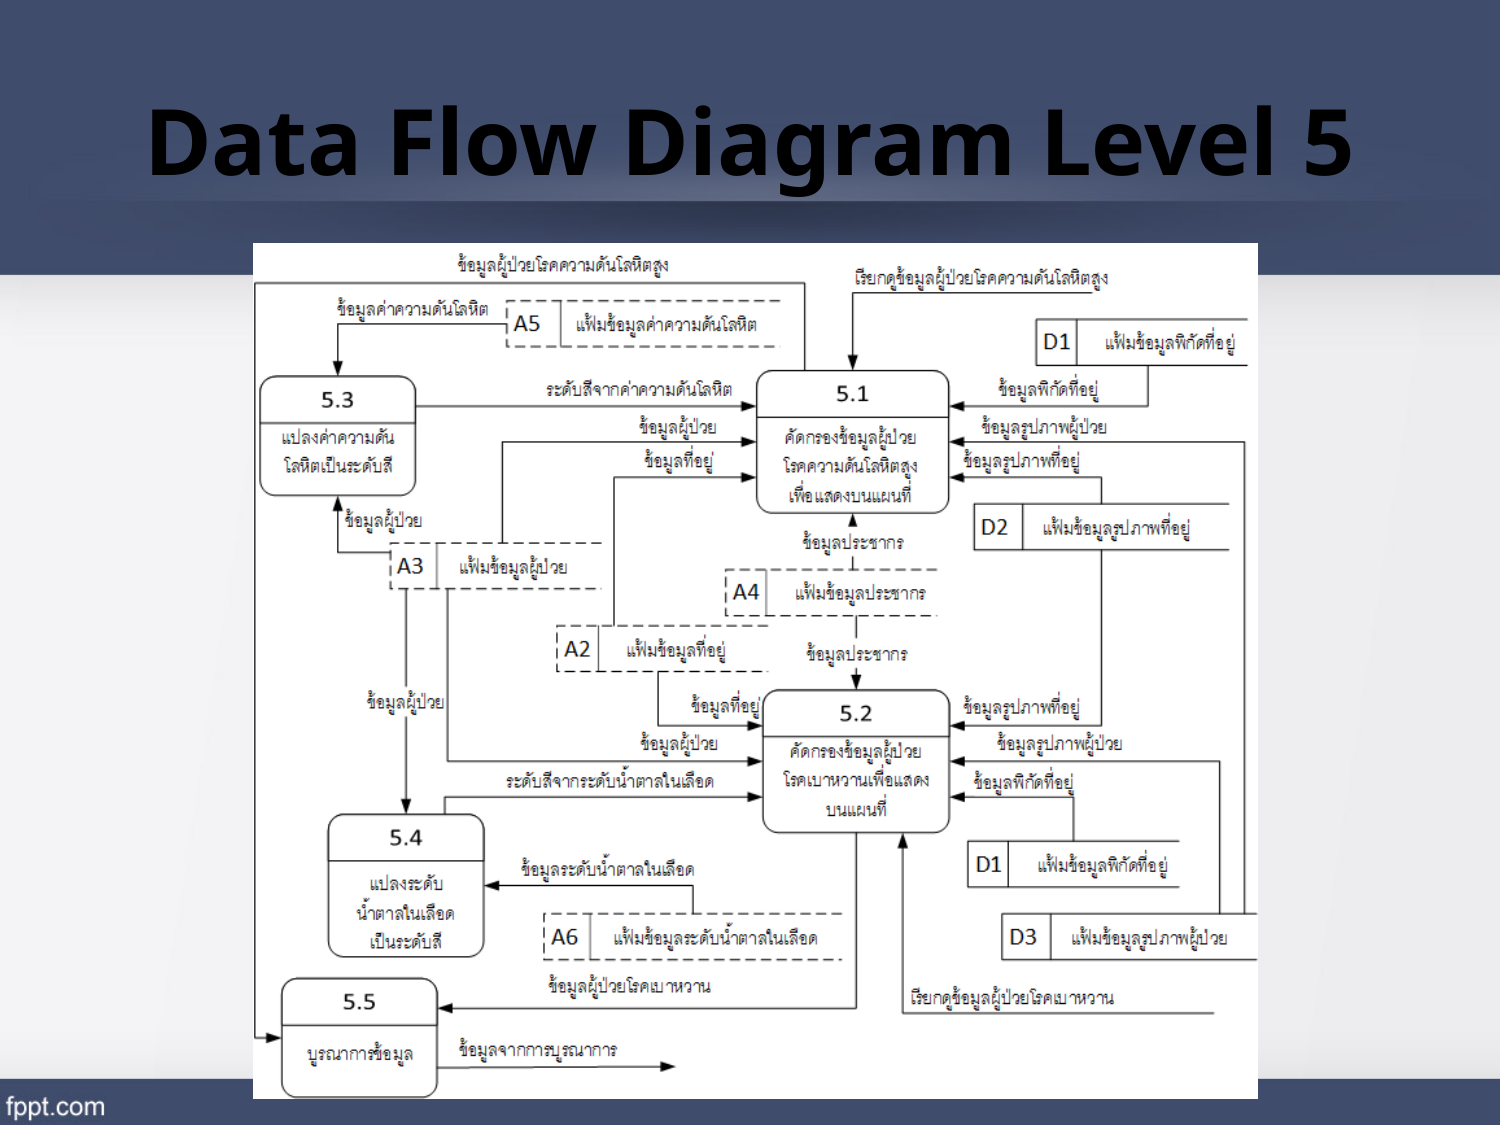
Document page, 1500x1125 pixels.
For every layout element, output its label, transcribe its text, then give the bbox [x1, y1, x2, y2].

picture [0, 0, 1500, 1125]
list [253, 243, 1259, 1099]
title Data Flow Diagram Level 5 [75, 45, 1425, 233]
